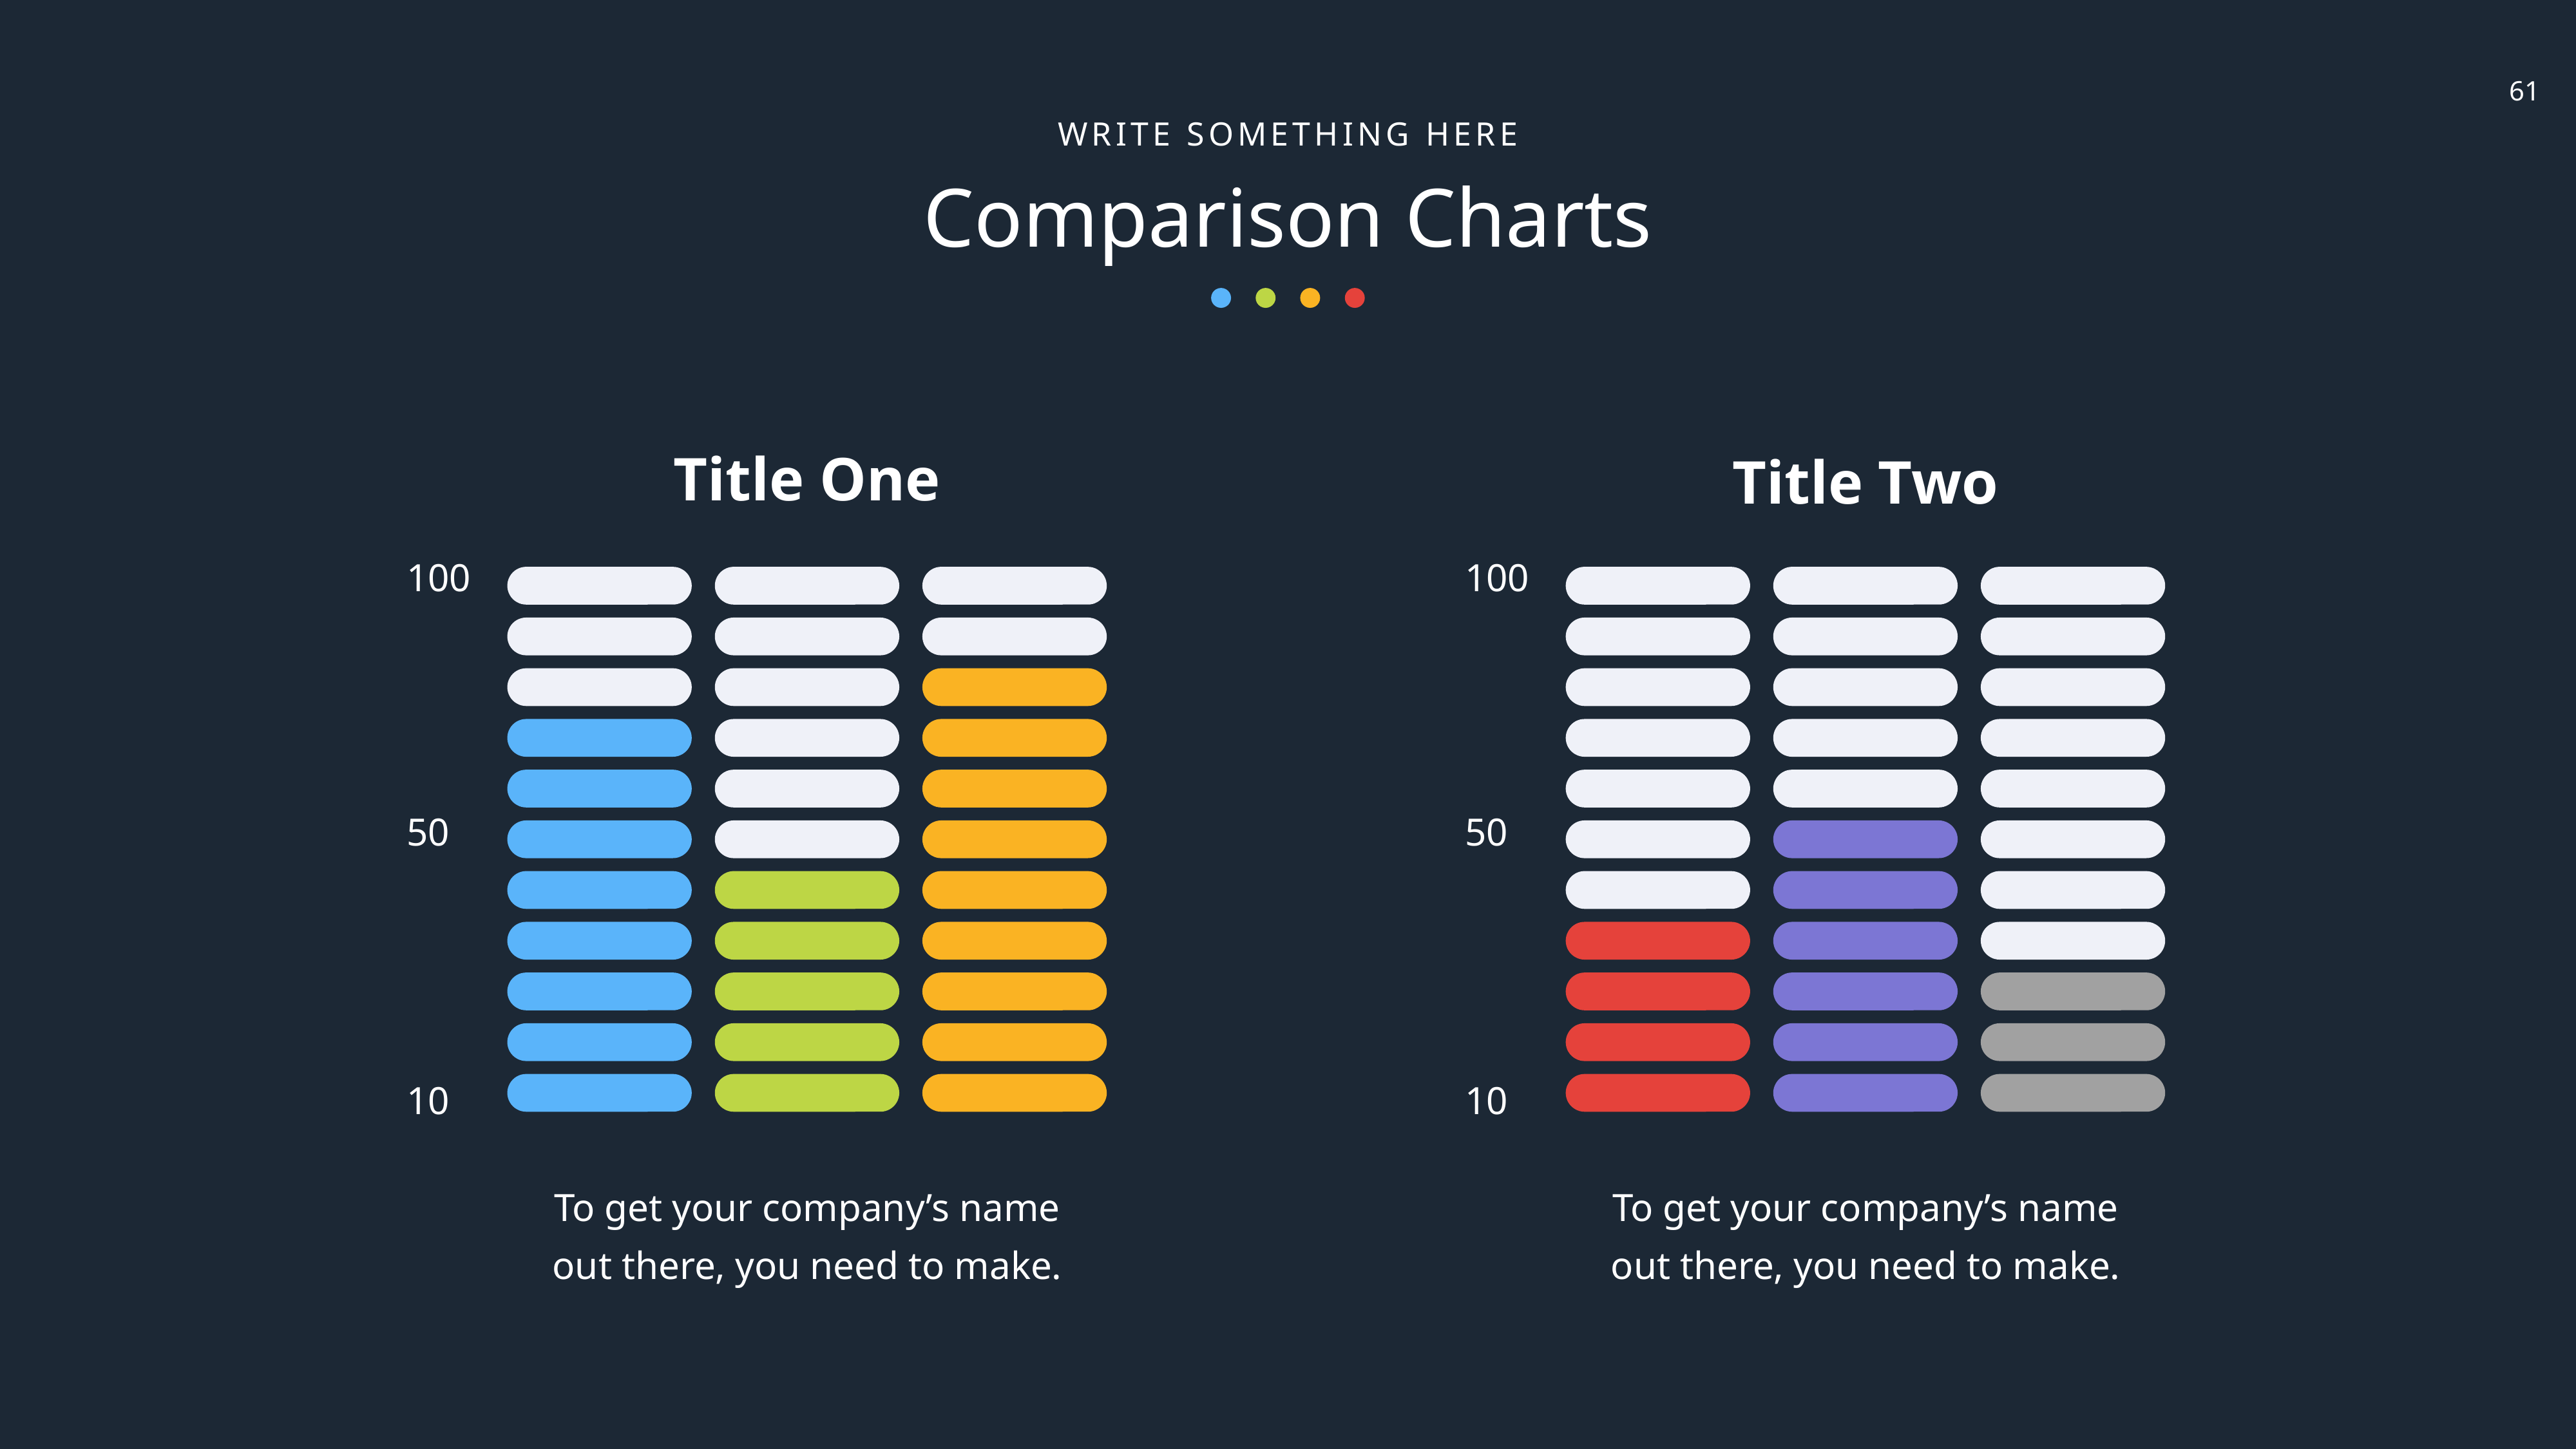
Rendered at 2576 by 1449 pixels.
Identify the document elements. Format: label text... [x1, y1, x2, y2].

text_box [1772, 718, 1959, 758]
text_box [1980, 921, 2166, 961]
text_box [1772, 972, 1959, 1011]
text_box [1565, 616, 1751, 656]
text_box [558, 109, 2018, 308]
text_box [1565, 819, 1751, 859]
text_box [1980, 566, 2166, 605]
text_box [1772, 1073, 1959, 1113]
text_box [1980, 1022, 2166, 1062]
text_box [1772, 616, 1959, 656]
text_box [1772, 870, 1959, 910]
text_box 100 [1442, 529, 1560, 611]
text_box [1565, 972, 1751, 1011]
text_box [1980, 718, 2166, 758]
text_box [1565, 769, 1751, 808]
text_box [1772, 667, 1959, 707]
text_box [1565, 718, 1751, 758]
text_box [1772, 921, 1959, 961]
text_box 10 [1442, 1053, 1560, 1134]
text_box [1565, 667, 1751, 707]
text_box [383, 437, 1107, 1287]
text_box 50 [1442, 784, 1560, 866]
text_box [1565, 921, 1751, 961]
text_box [1772, 769, 1959, 808]
text_box [1980, 819, 2166, 859]
text_box [1772, 819, 1959, 859]
text_box [1980, 870, 2166, 910]
text_box [1980, 616, 2166, 656]
text_box [1772, 1022, 1959, 1062]
text_box [1980, 667, 2166, 707]
text_box To get your company’s name out there, you need to make. [1599, 1166, 2132, 1291]
text_box [1565, 1022, 1751, 1062]
text_box [1565, 870, 1751, 910]
text_box [1980, 769, 2166, 808]
text_box [1565, 566, 1751, 605]
text_box [1980, 1073, 2166, 1113]
text_box [1565, 1073, 1751, 1113]
text_box [1772, 566, 1959, 605]
text_box Title Two [1628, 439, 2103, 520]
text_box [1980, 972, 2166, 1011]
